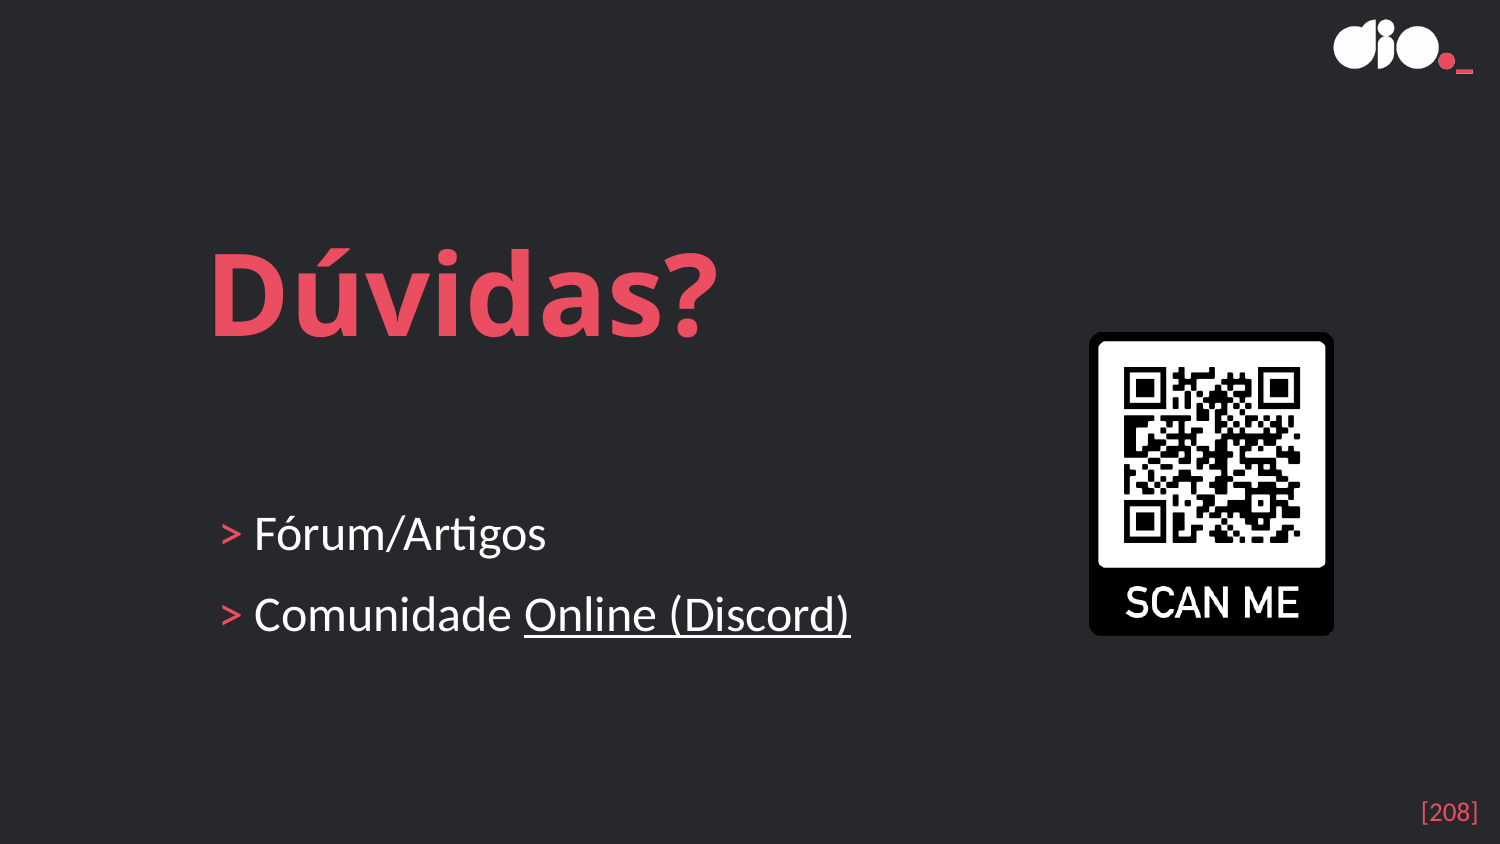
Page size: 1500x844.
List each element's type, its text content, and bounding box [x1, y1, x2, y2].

picture [1089, 332, 1334, 636]
slide_number [208] [1403, 779, 1494, 844]
text_box > Fórum/Artigos > Comunidade Online (Discord) [190, 485, 920, 636]
text_box Dúvidas? [190, 215, 1270, 366]
picture [1332, 19, 1474, 75]
